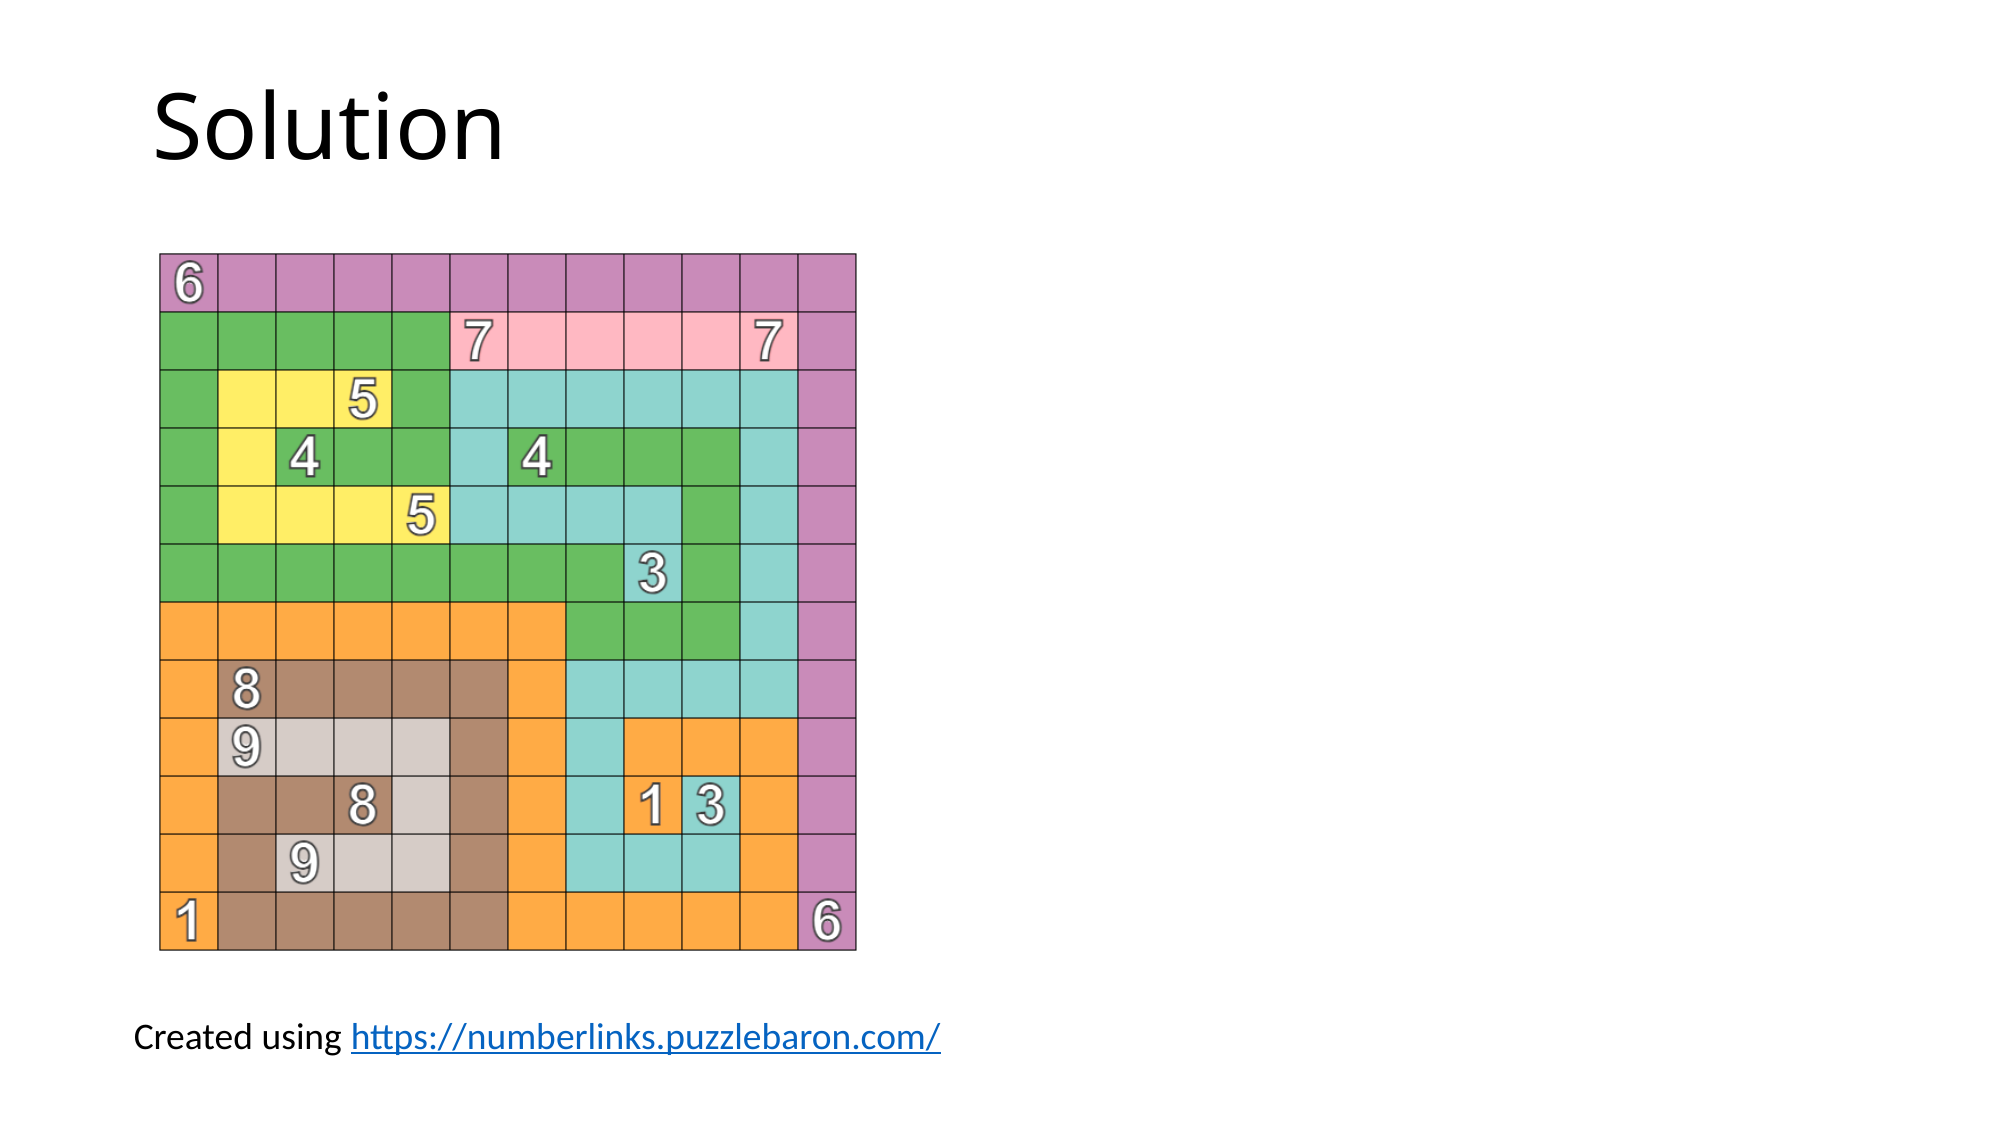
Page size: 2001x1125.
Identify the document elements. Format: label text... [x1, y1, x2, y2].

picture [156, 250, 860, 953]
text_box Created using https://numberlinks.puzzlebaron.com/ [119, 1004, 957, 1065]
title Solution [137, 59, 1863, 200]
